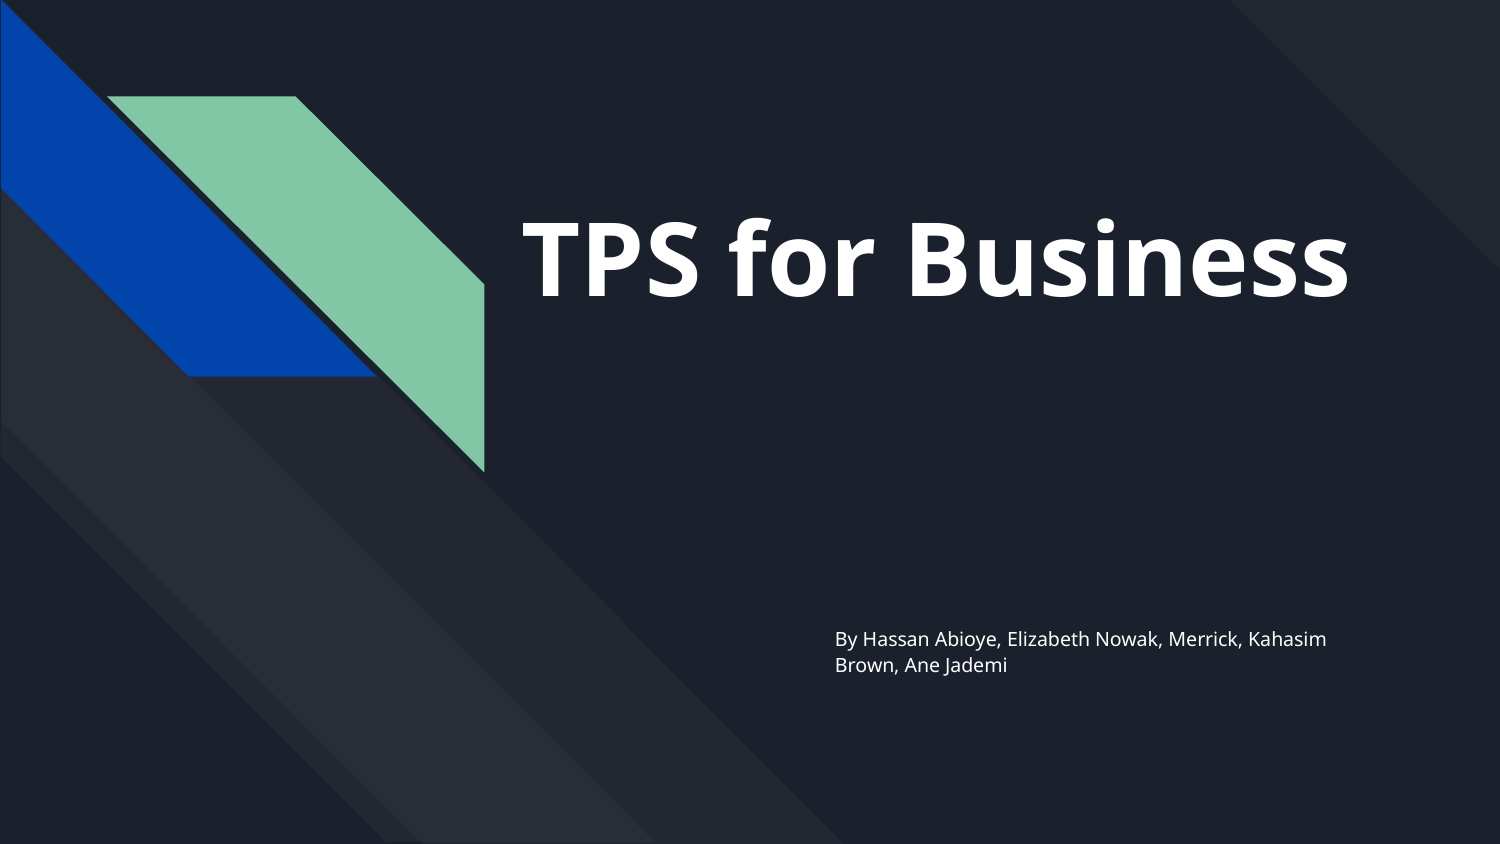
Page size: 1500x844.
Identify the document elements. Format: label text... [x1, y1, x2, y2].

title TPS for Business [484, 172, 1451, 515]
subtitle By Hassan Abioye, Elizabeth Nowak, Merrick, Kahasim Brown, Ane Jademi [819, 610, 1390, 694]
